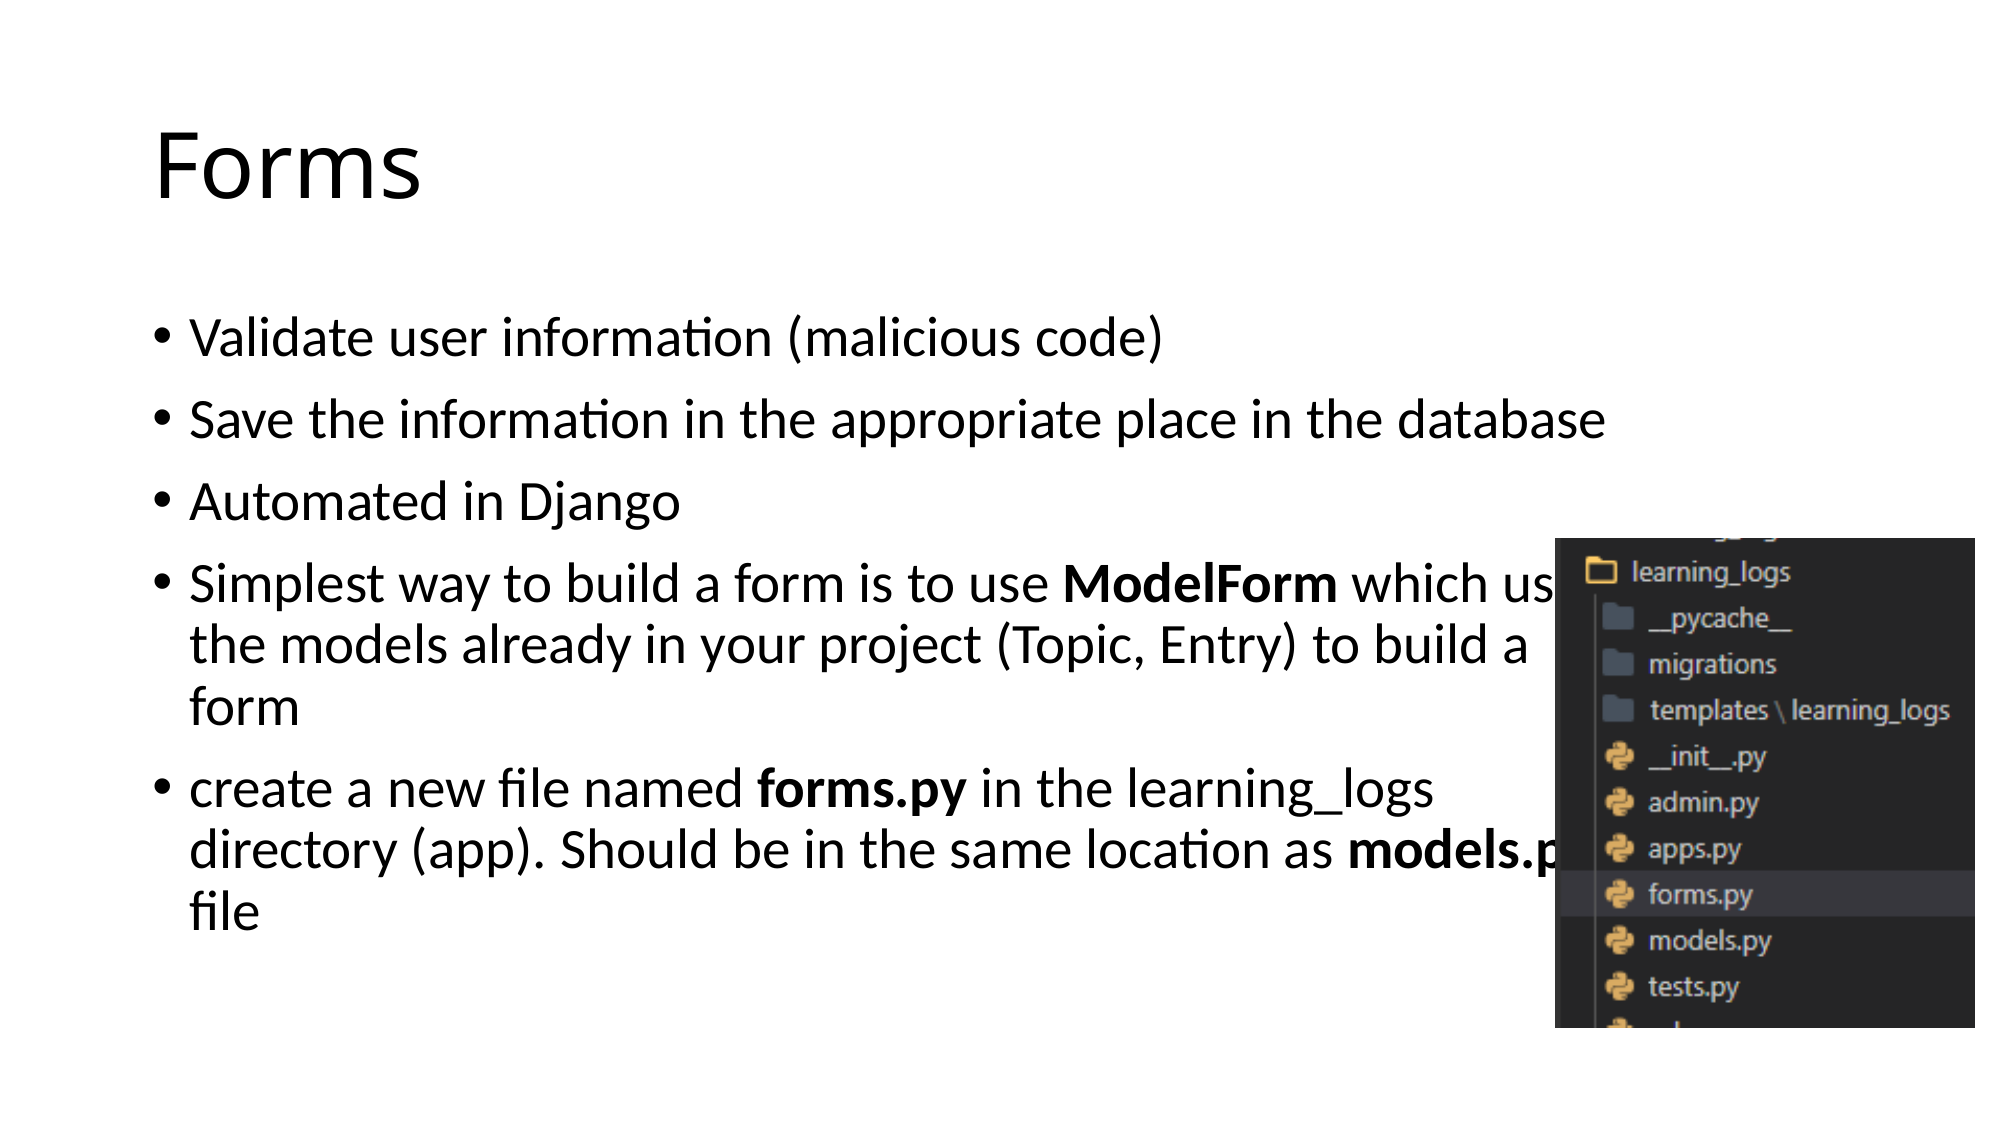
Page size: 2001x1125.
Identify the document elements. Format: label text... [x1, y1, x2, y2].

list Validate user information (malicious code) Save the information in the appropriate place in the database Automated in Django Simplest way to build a form is to use ModelForm which uses the models already in your project (Topic, Entry) to build a form create a new file named forms.py in the learning_logs directory (app). Should be in the same location as models.py file [137, 299, 1634, 1014]
title Forms [137, 59, 1863, 278]
picture [1555, 538, 1975, 1028]
